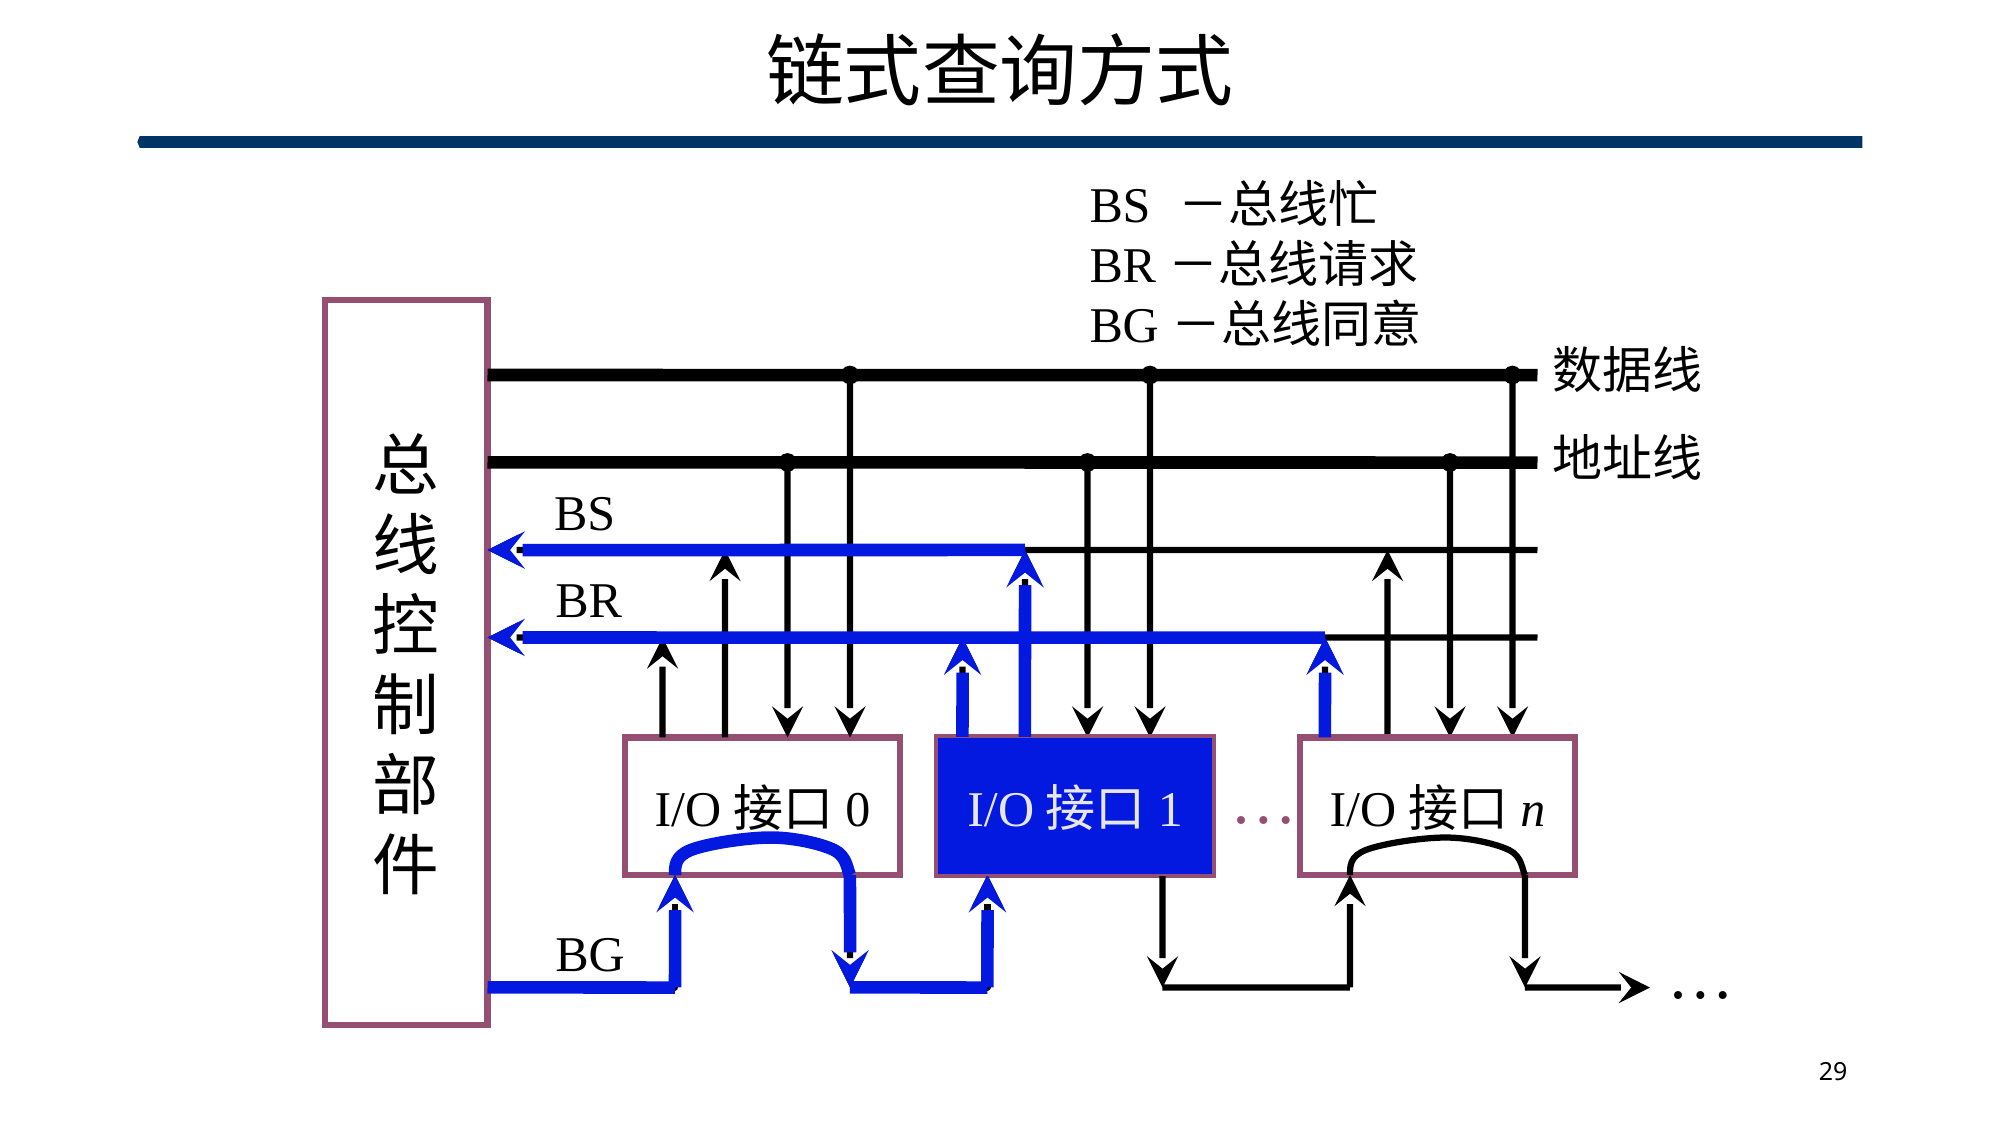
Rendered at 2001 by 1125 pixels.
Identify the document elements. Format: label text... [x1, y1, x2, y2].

slide_number 29 [1412, 1042, 1863, 1103]
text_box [324, 104, 1750, 1025]
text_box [962, 637, 1325, 738]
title 链式查询方式 [137, 24, 1863, 125]
